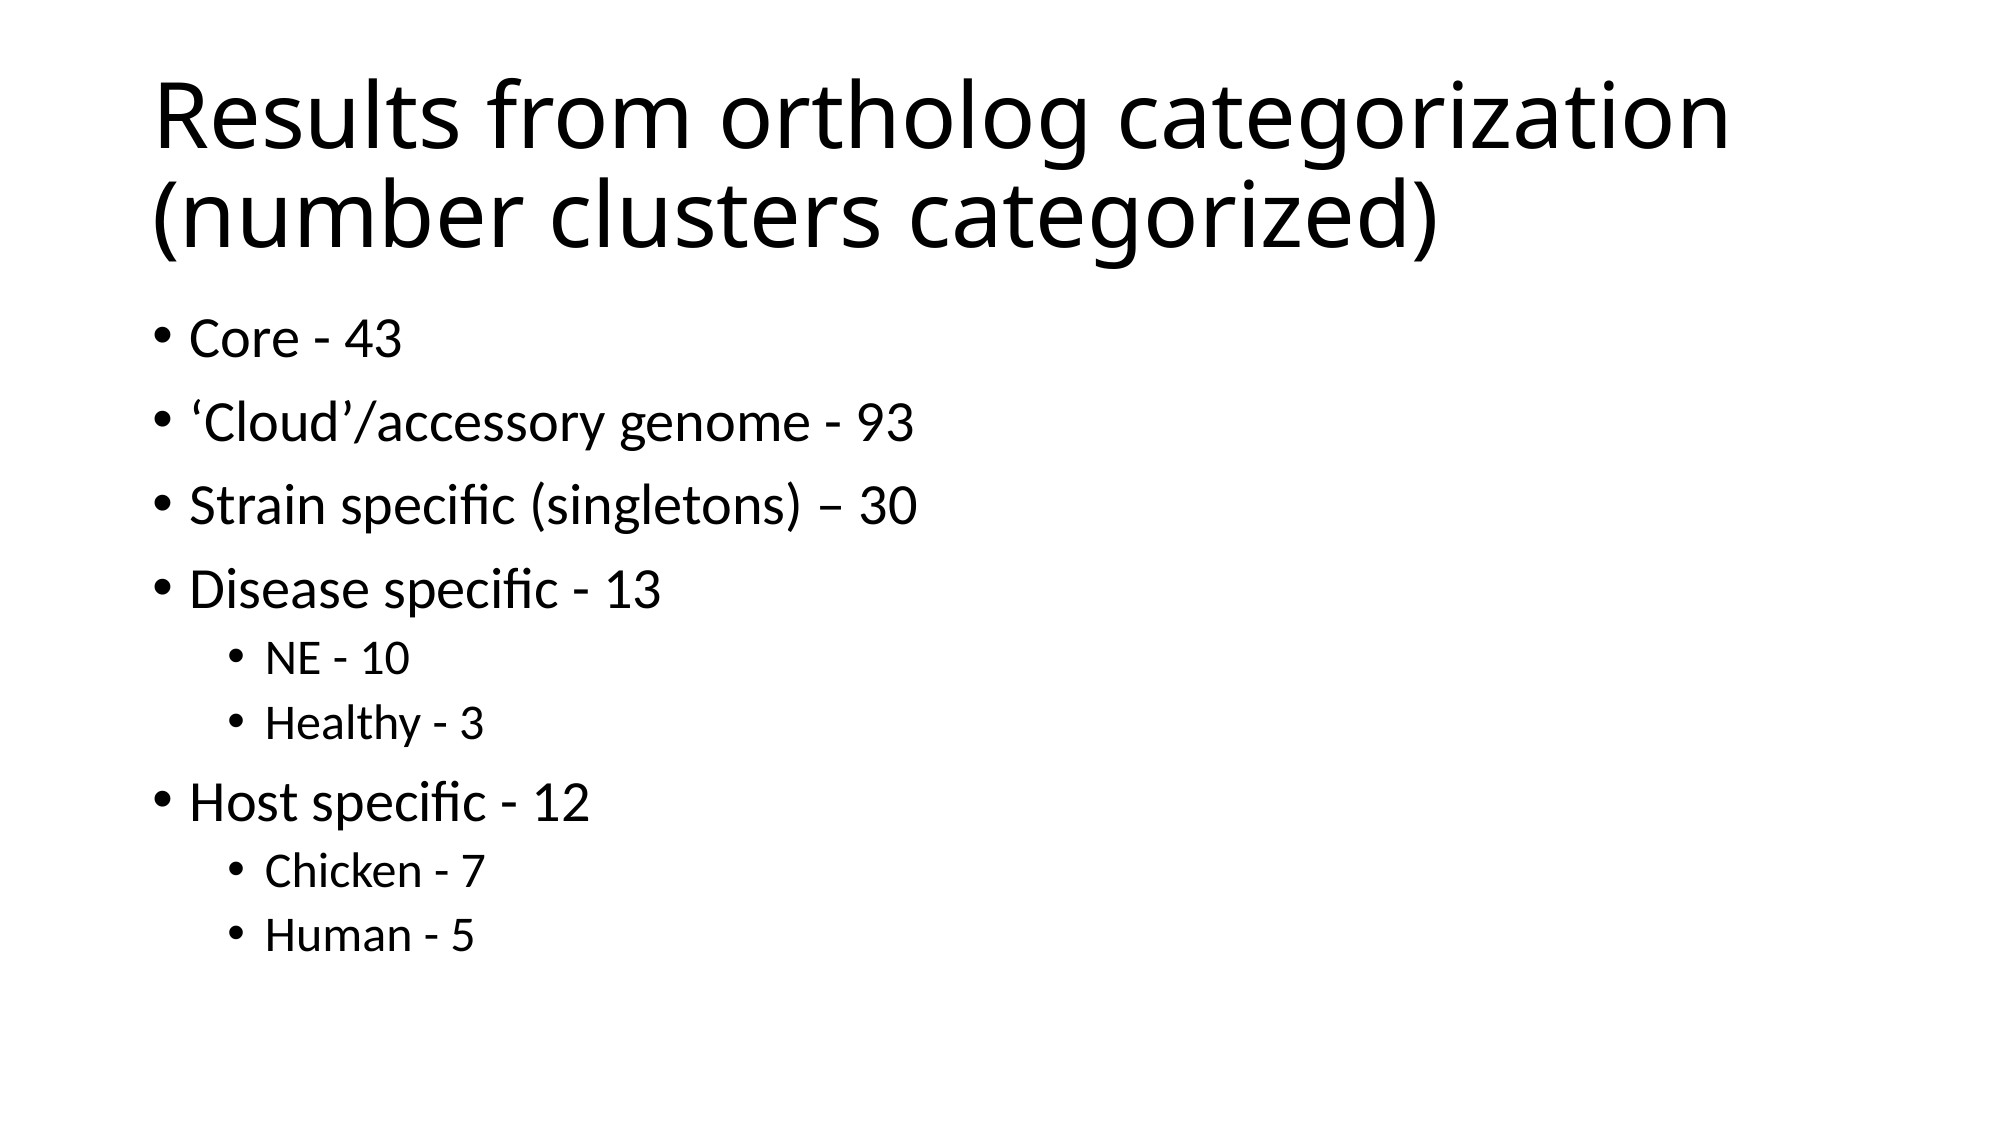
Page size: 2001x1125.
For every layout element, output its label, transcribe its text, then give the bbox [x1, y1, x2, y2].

list Core - 43 ‘Cloud’/accessory genome - 93 Strain specific (singletons) – 30 Disease specific - 13 NE - 10 Healthy - 3 Host specific - 12 Chicken - 7 Human - 5 [137, 299, 1863, 1014]
title Results from ortholog categorization (number clusters categorized) [137, 59, 1863, 278]
